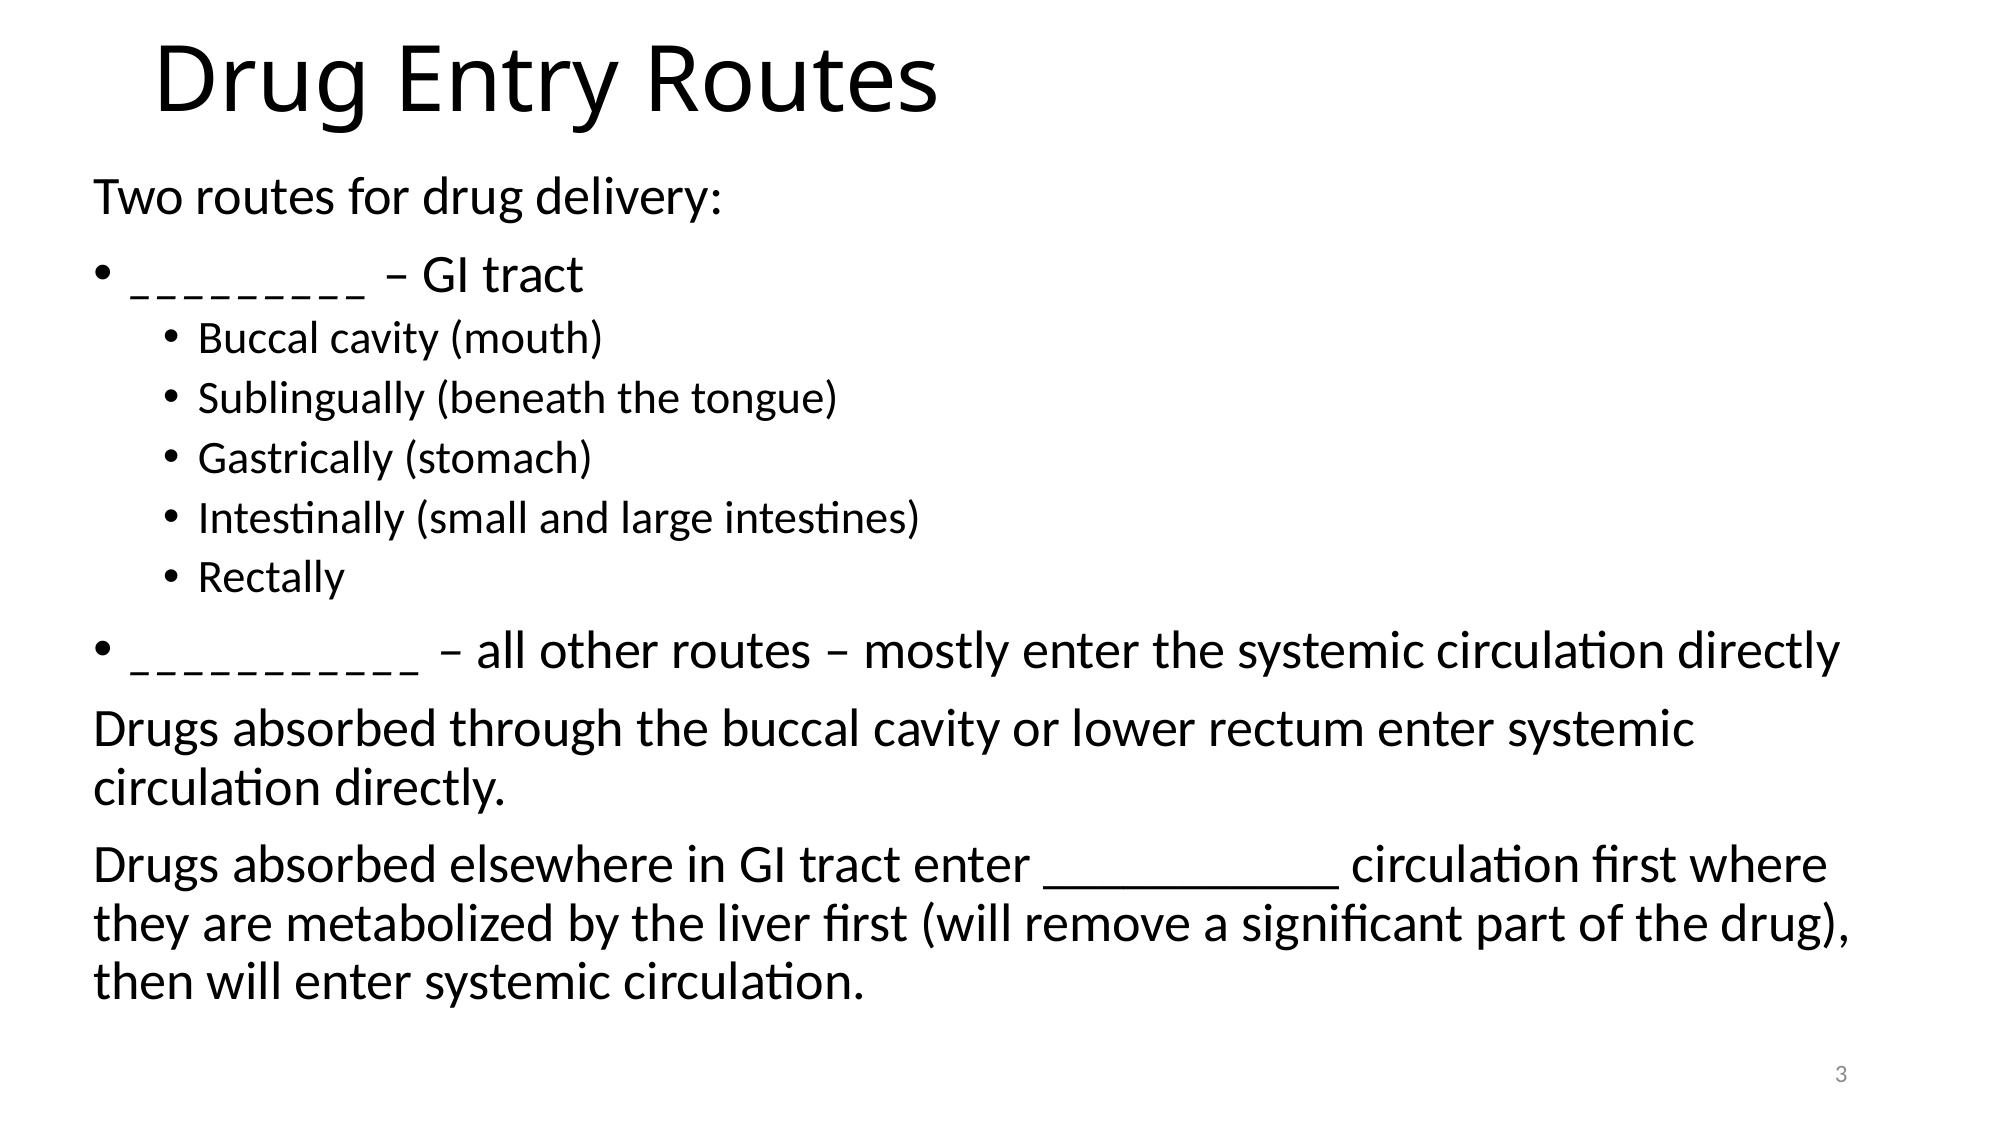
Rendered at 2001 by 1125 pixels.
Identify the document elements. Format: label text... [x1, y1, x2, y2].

slide_number 3 [1412, 1042, 1863, 1103]
title Drug Entry Routes [137, 3, 1863, 160]
list Two routes for drug delivery: _________ – GI tract Buccal cavity (mouth) Sublingually (beneath the tongue) Gastrically (stomach) Intestinally (small and large intestines) Rectally ___________ – all other routes – mostly enter the systemic circulation directly Drugs absorbed through the buccal cavity or lower rectum enter systemic circulation directly. Drugs absorbed elsewhere in GI tract enter ___________ circulation first where they are metabolized by the liver first (will remove a significant part of the drug), then will enter systemic circulation. [78, 160, 1891, 1068]
